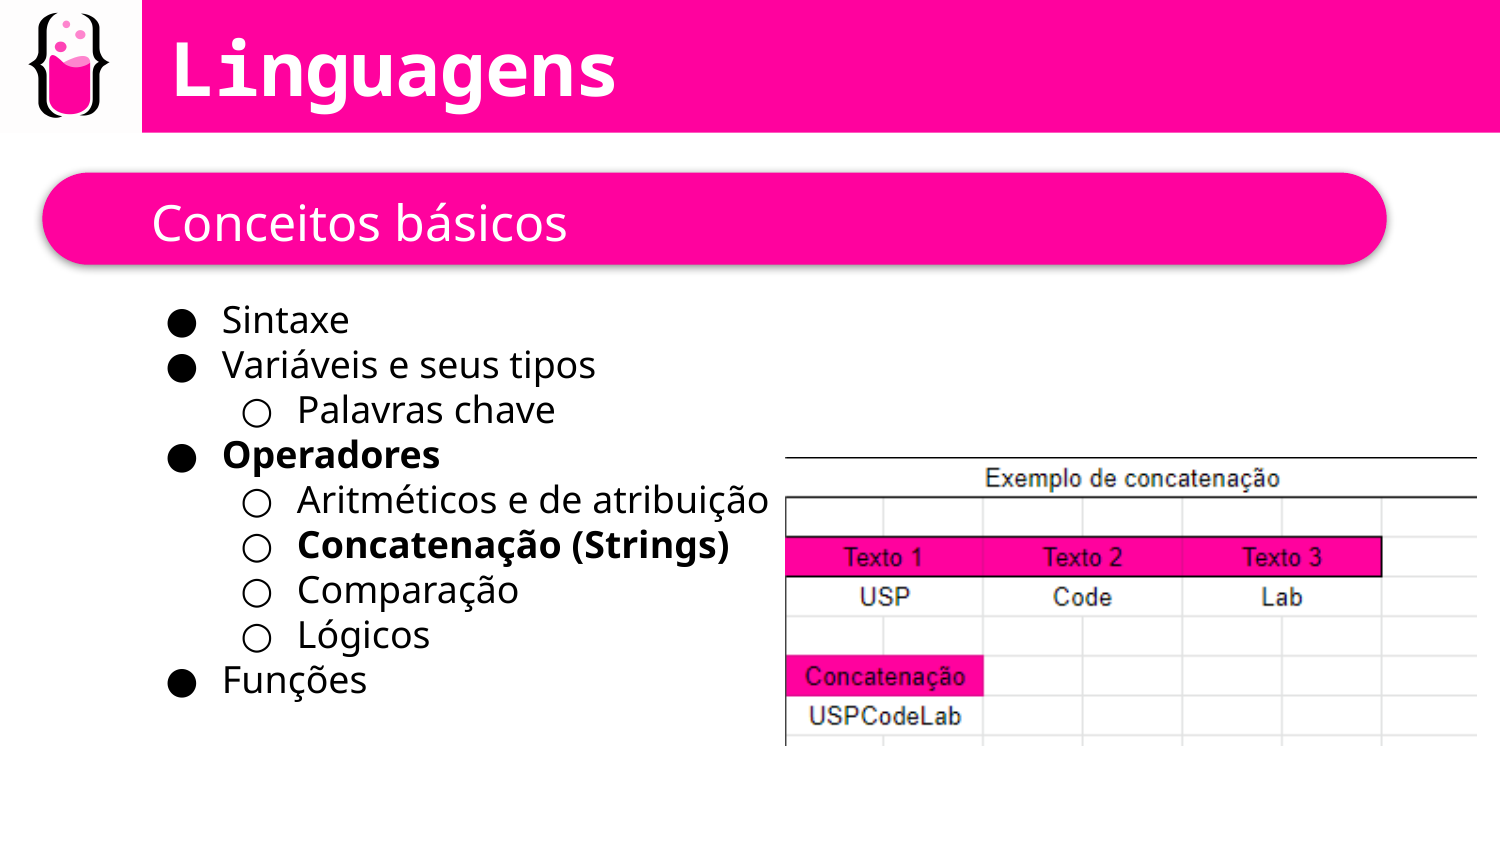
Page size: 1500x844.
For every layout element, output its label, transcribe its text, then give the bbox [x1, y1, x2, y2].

text_box Sintaxe Variáveis e seus tipos Palavras chave Operadores Aritméticos e de atribuição Concatenação (Strings) Comparação Lógicos Funções [131, 281, 1369, 806]
picture [785, 457, 1477, 746]
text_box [0, 0, 1500, 133]
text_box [42, 170, 1387, 265]
